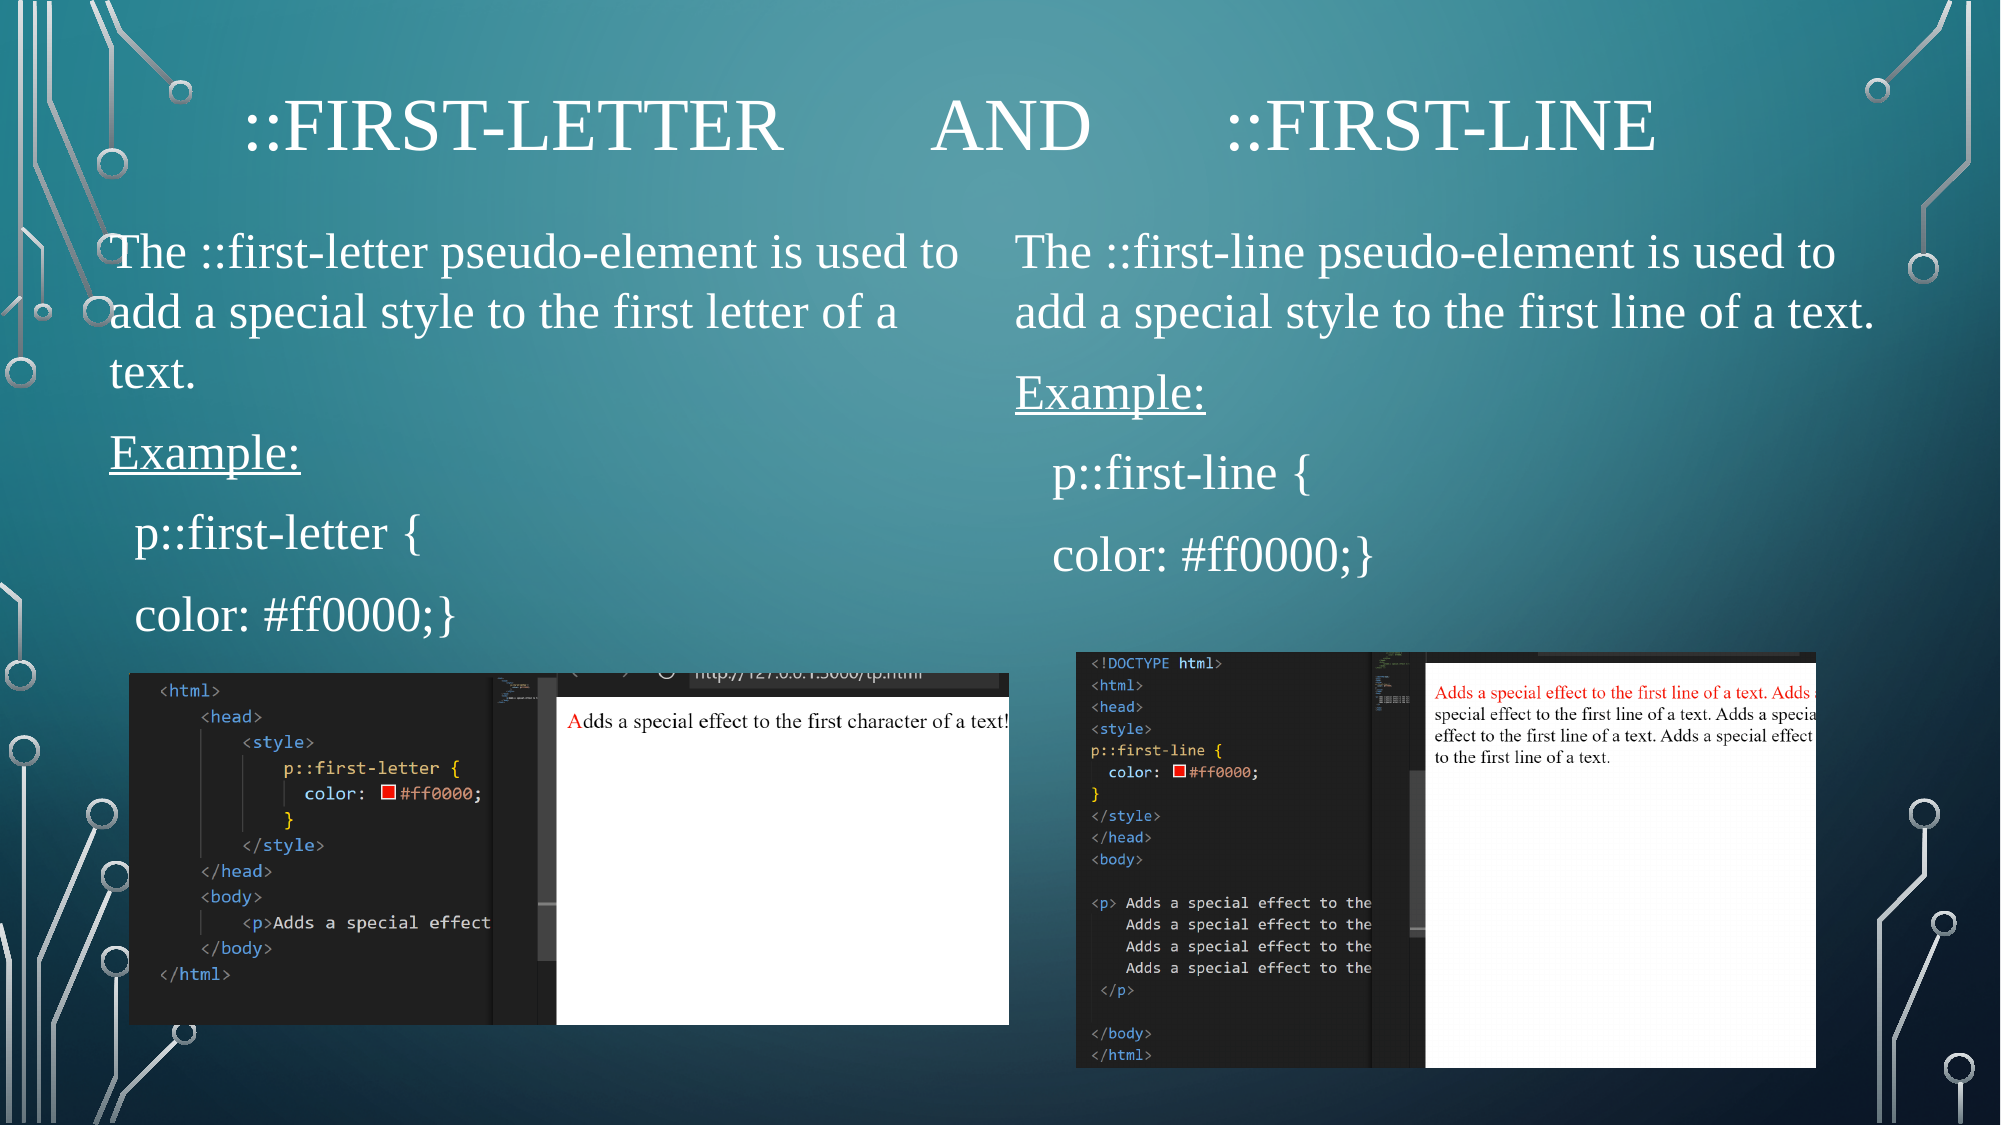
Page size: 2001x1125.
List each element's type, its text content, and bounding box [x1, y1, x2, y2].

title ::first-letter and ::First-line [129, 54, 1755, 199]
picture [128, 672, 1009, 1025]
list The ::first-letter pseudo-element is used to add a special style to the first letter of a text. Example: p::first-letter { color: #ff0000;} [94, 210, 999, 1061]
picture [1075, 652, 1816, 1068]
list The ::first-line pseudo-element is used to add a special style to the first line of a text. Example: p::first-line { color: #ff0000;} [999, 210, 1895, 1103]
